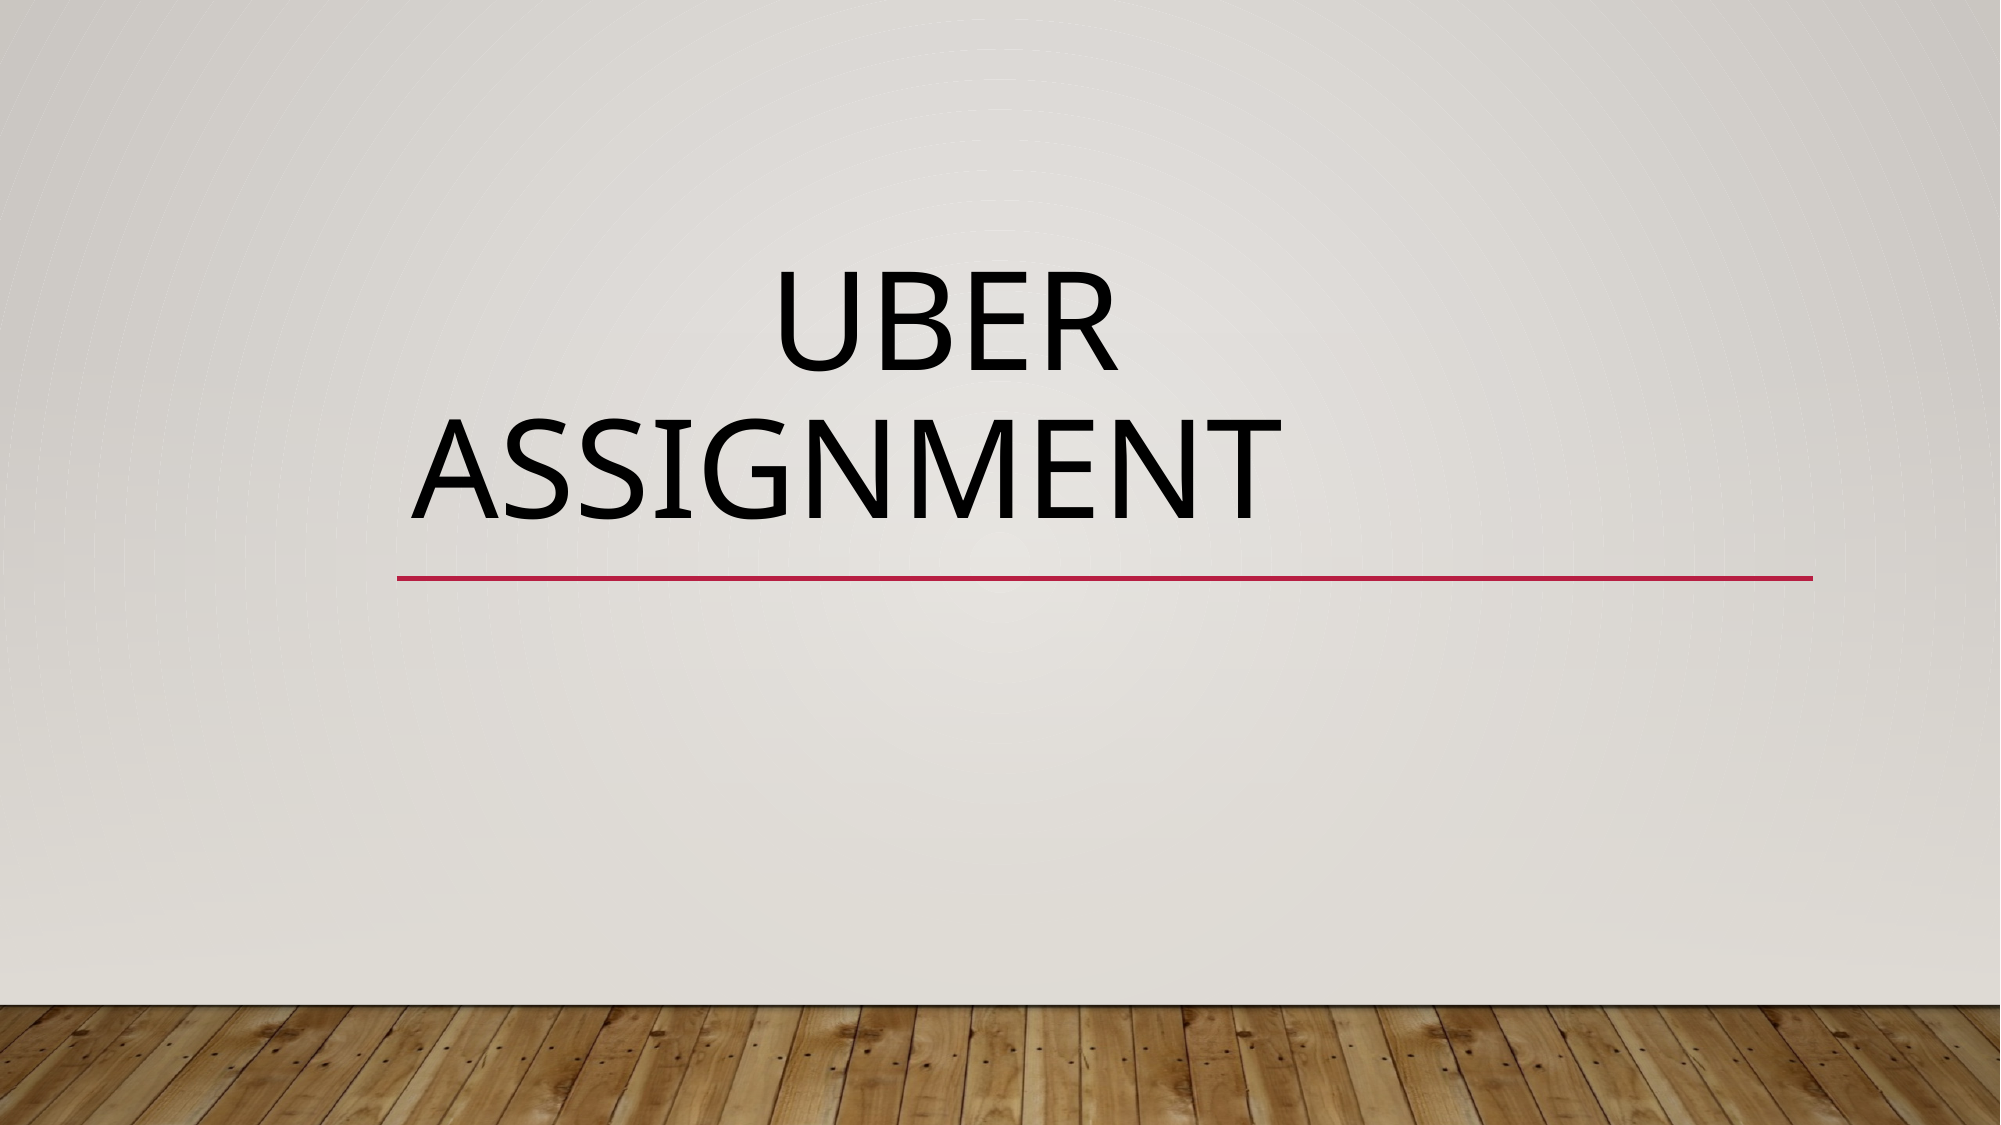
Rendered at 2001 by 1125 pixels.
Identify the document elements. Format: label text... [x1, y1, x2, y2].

picture [0, 1005, 2000, 1125]
title Uber Assignment [396, 131, 1814, 549]
